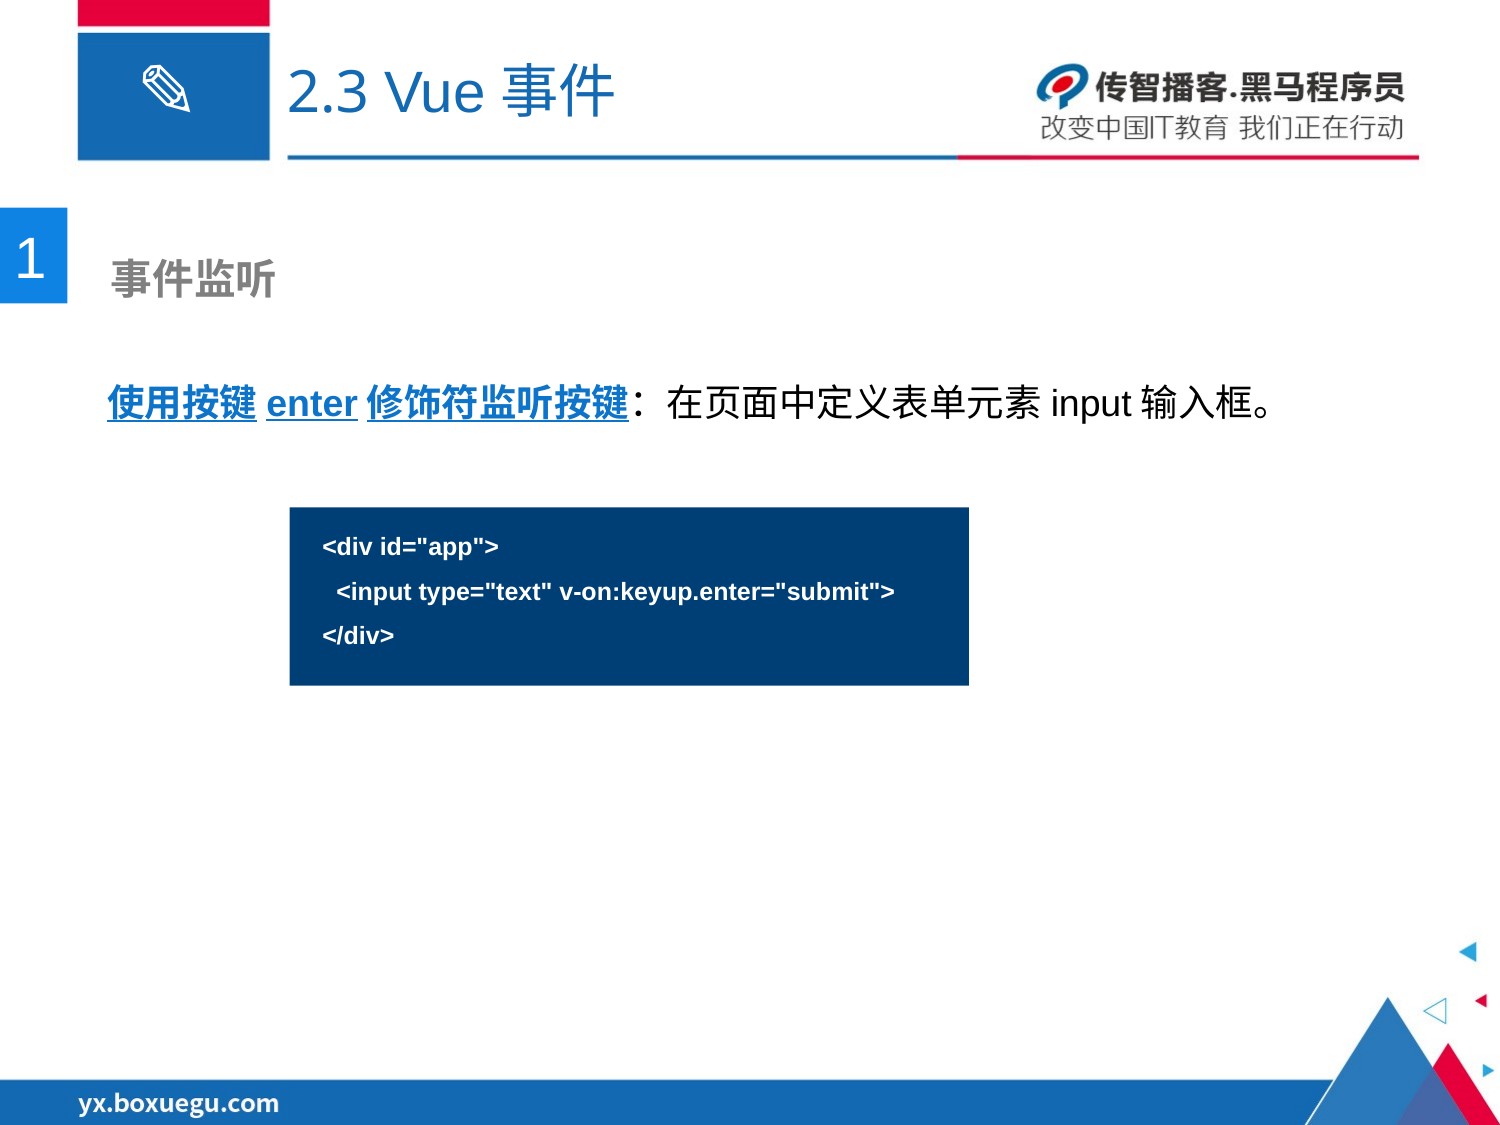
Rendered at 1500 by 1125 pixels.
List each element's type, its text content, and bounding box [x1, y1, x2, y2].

text_box 使用按键enter修饰符监听按键：在页面中定义表单元素input输入框。 [92, 326, 1390, 432]
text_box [0, 207, 68, 304]
picture [0, 0, 1500, 1125]
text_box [289, 507, 970, 686]
text_box 事件监听 [70, 245, 842, 310]
title 2.3 Vue事件 [271, 25, 1046, 153]
